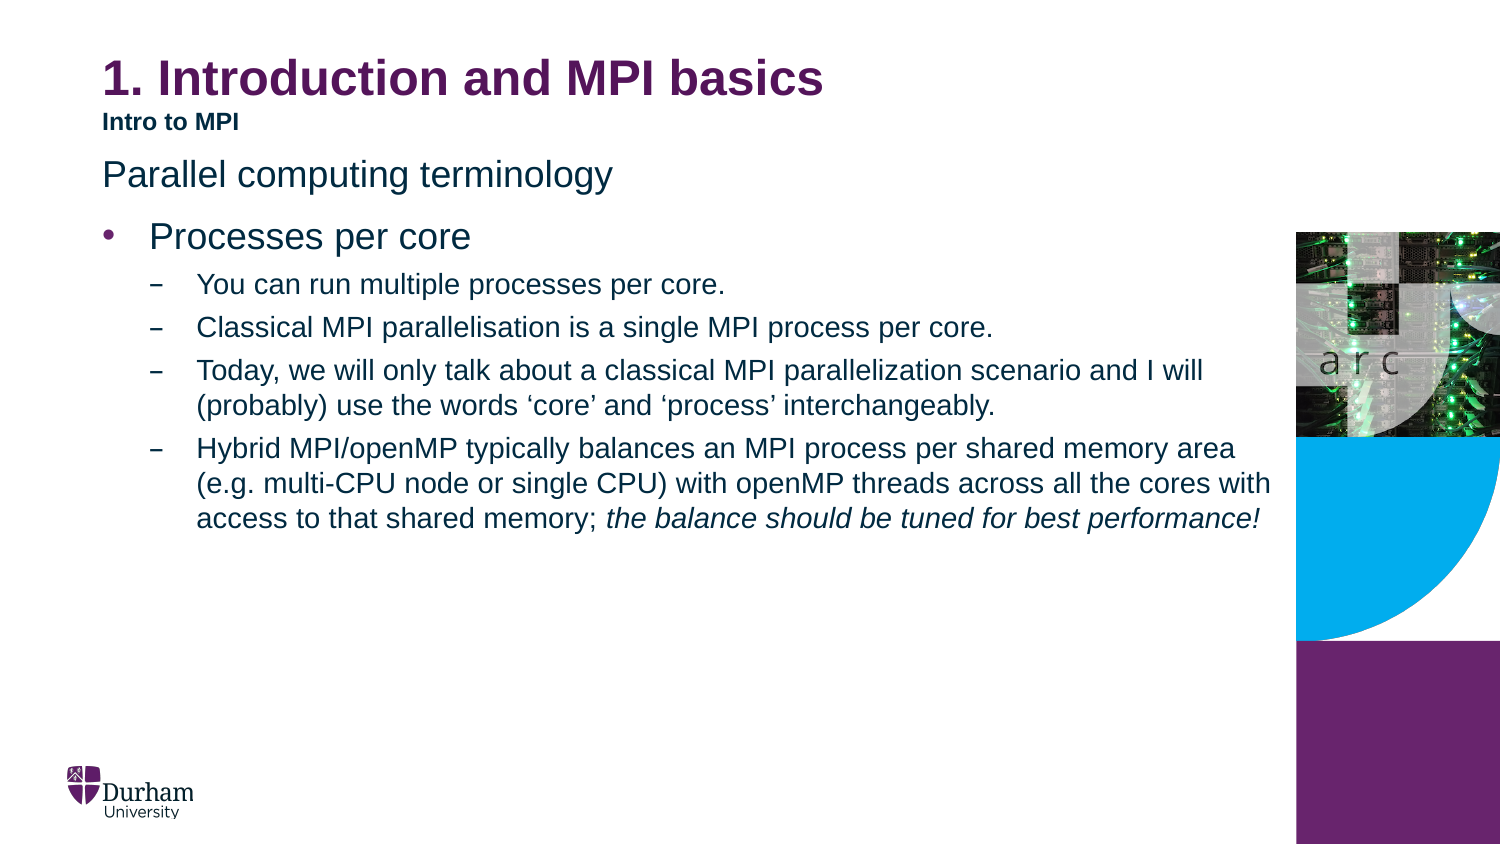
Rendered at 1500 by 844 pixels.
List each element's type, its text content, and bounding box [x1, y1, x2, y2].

list Parallel computing terminology Processes per core You can run multiple processes per core. Classical MPI parallelisation is a single MPI process per core. Today, we will only talk about a classical MPI parallelization scenario and I will (probably) use the words ‘core’ and ‘process’ interchangeably. Hybrid MPI/openMP typically balances an MPI process per shared memory area (e.g. multi-CPU node or single CPU) with openMP threads across all the cores with access to that shared memory; the balance should be tuned for best performance! [101, 150, 1297, 488]
title 1. Introduction and MPI basics Intro to MPI [101, 45, 1399, 187]
picture [67, 766, 193, 819]
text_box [1295, 232, 1500, 844]
